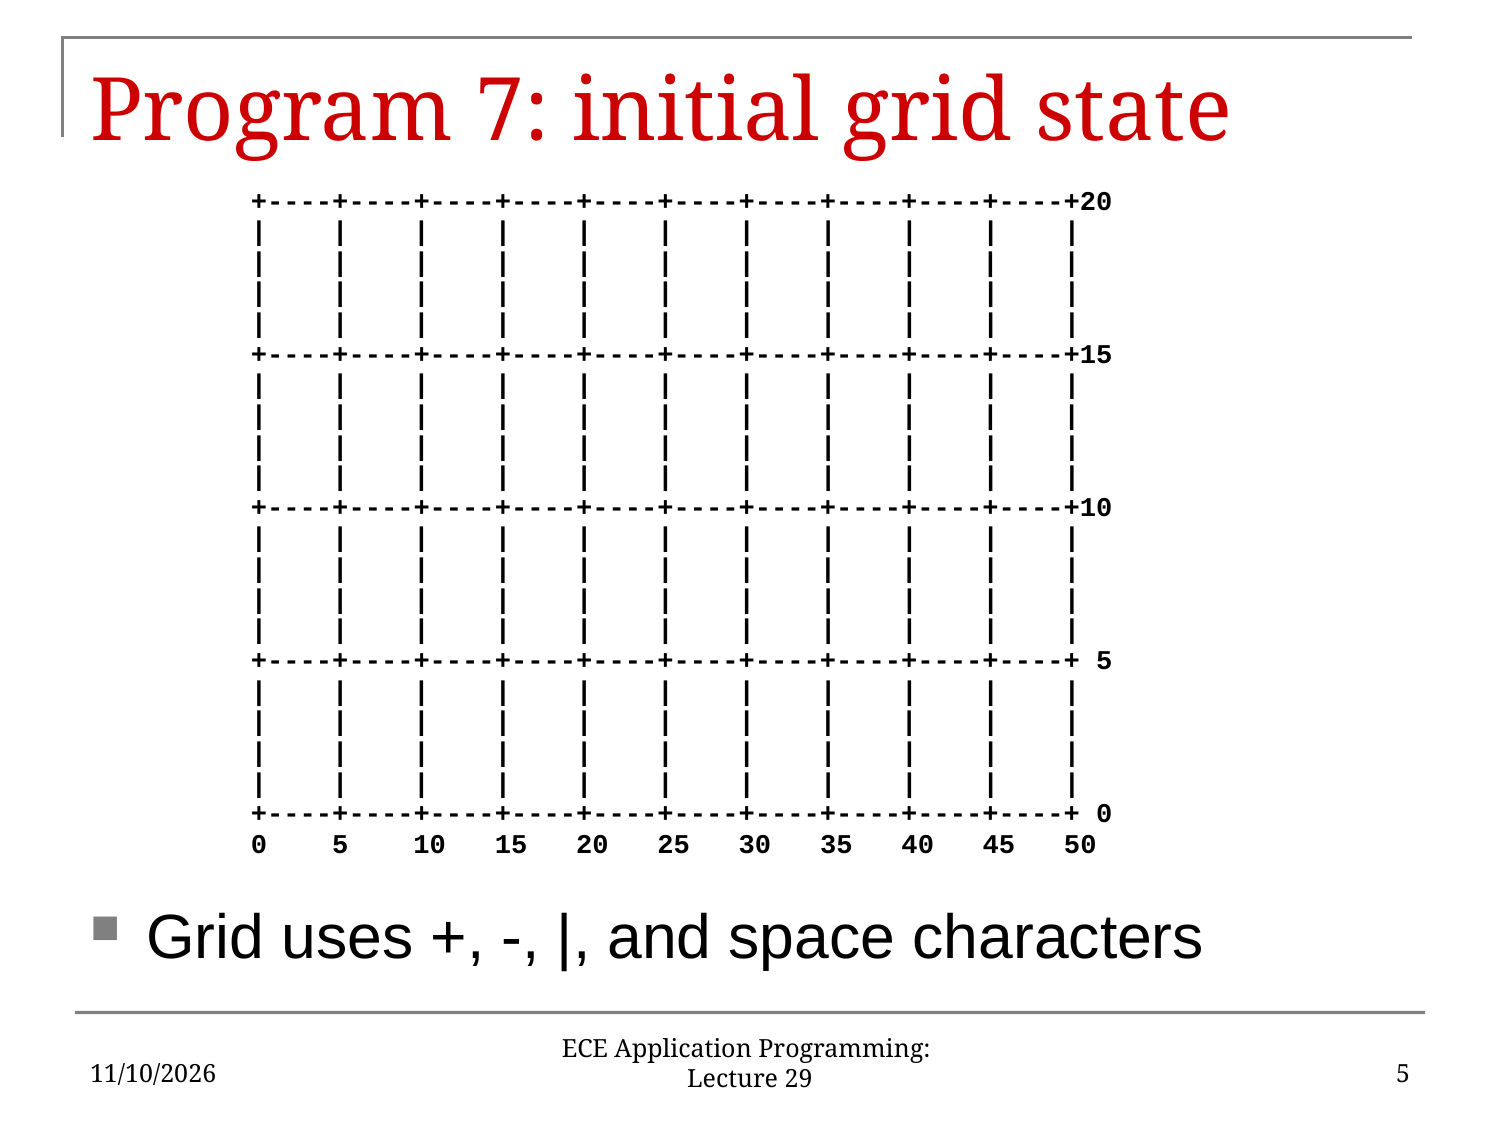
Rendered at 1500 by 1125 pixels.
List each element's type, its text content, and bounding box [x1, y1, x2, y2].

footer ECE Application Programming: Lecture 29 [512, 1024, 988, 1101]
title Program 7: initial grid state [75, 45, 1425, 163]
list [250, 187, 1404, 863]
slide_number 5 [1074, 1023, 1426, 1100]
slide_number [74, 1023, 426, 1100]
list Grid uses +, -, |, and space characters [75, 888, 1425, 1006]
